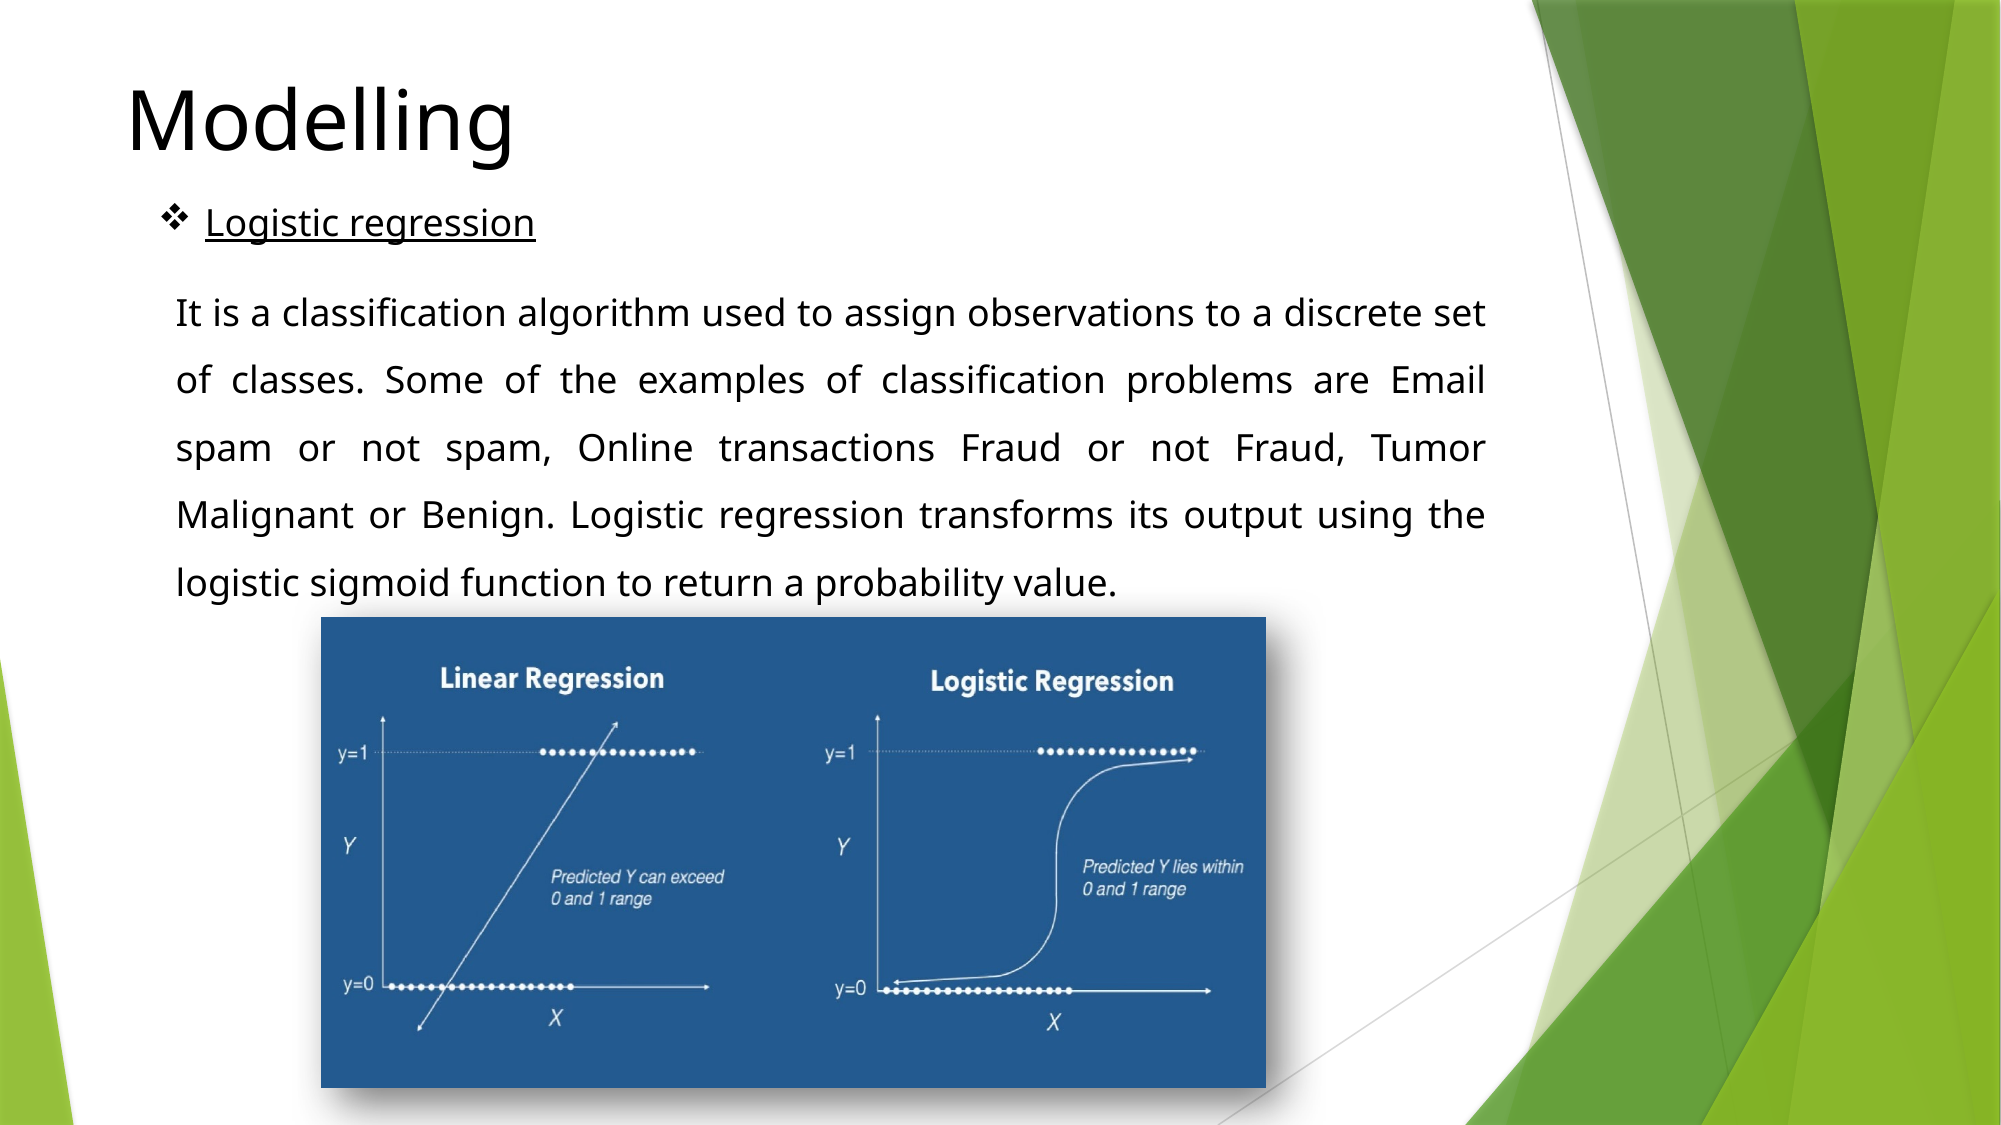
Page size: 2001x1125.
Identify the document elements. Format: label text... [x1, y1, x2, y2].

text_box Logistic regression [143, 191, 681, 252]
text_box Modelling [110, 59, 533, 175]
text_box It is a classification algorithm used to assign observations to a discrete set of classes. Some of the examples of classification problems are Email spam or not spam, Online transactions Fraud or not Fraud, Tumor Malignant or Benign. Logistic regression transforms its output using the logistic sigmoid function to return a probability value. [160, 259, 1503, 612]
picture [321, 616, 1266, 1089]
